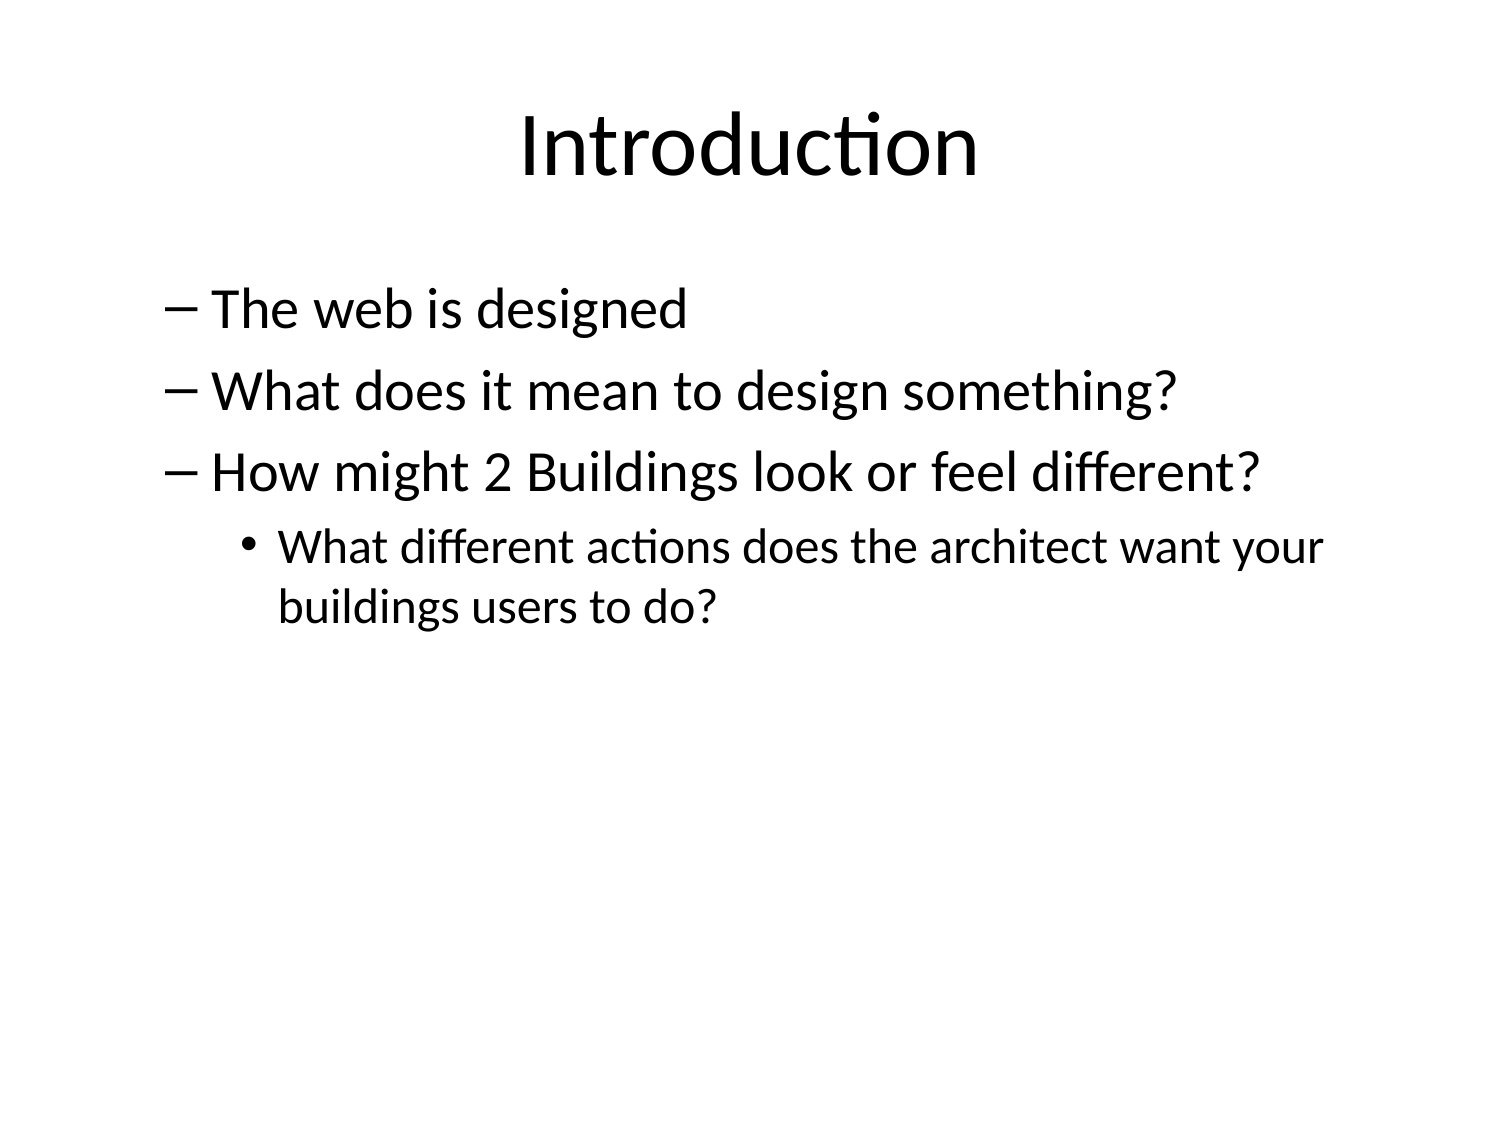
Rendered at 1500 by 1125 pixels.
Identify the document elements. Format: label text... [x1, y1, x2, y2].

title Introduction [75, 45, 1425, 233]
list The web is designed What does it mean to design something? How might 2 Buildings look or feel different? What different actions does the architect want your buildings users to do? [75, 262, 1425, 1005]
